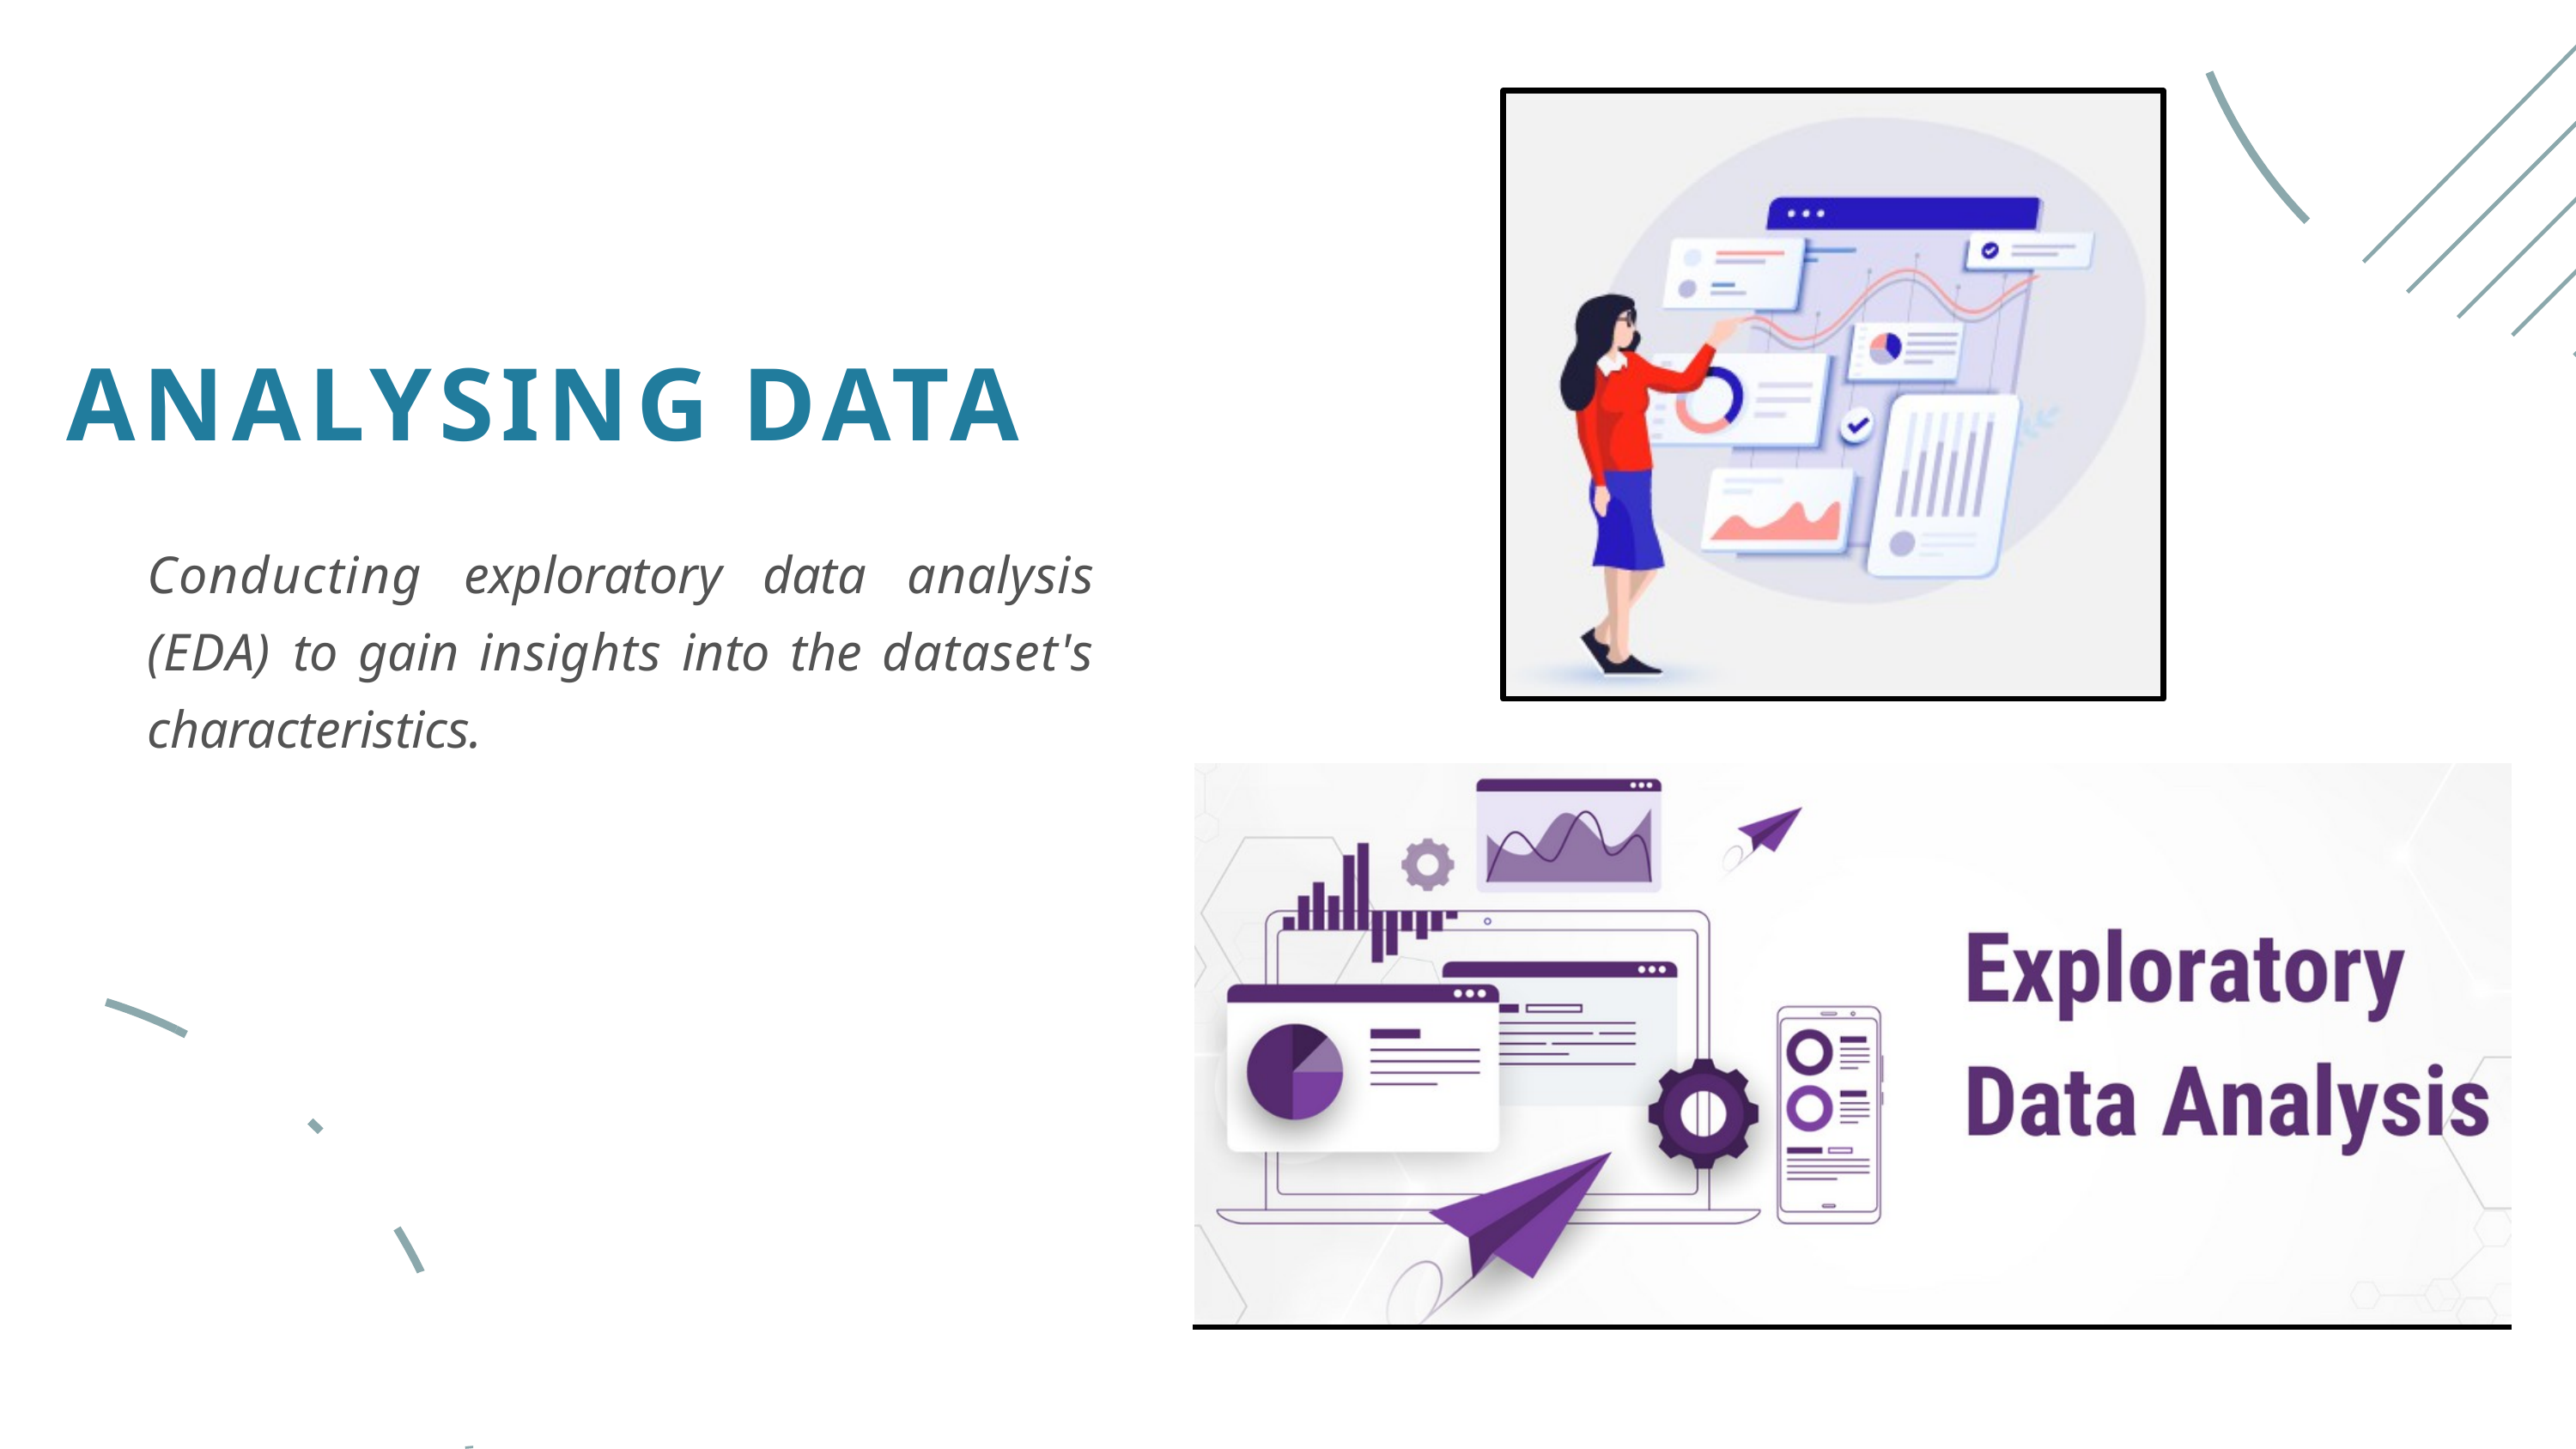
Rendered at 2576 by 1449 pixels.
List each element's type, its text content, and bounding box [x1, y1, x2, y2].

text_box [1193, 763, 2512, 1331]
text_box Conducting exploratory data analysis (EDA) to gain insights into the dataset's characteristics. [145, 524, 1096, 758]
title ANALYSING DATA [32, 338, 1496, 583]
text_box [1500, 88, 2166, 702]
